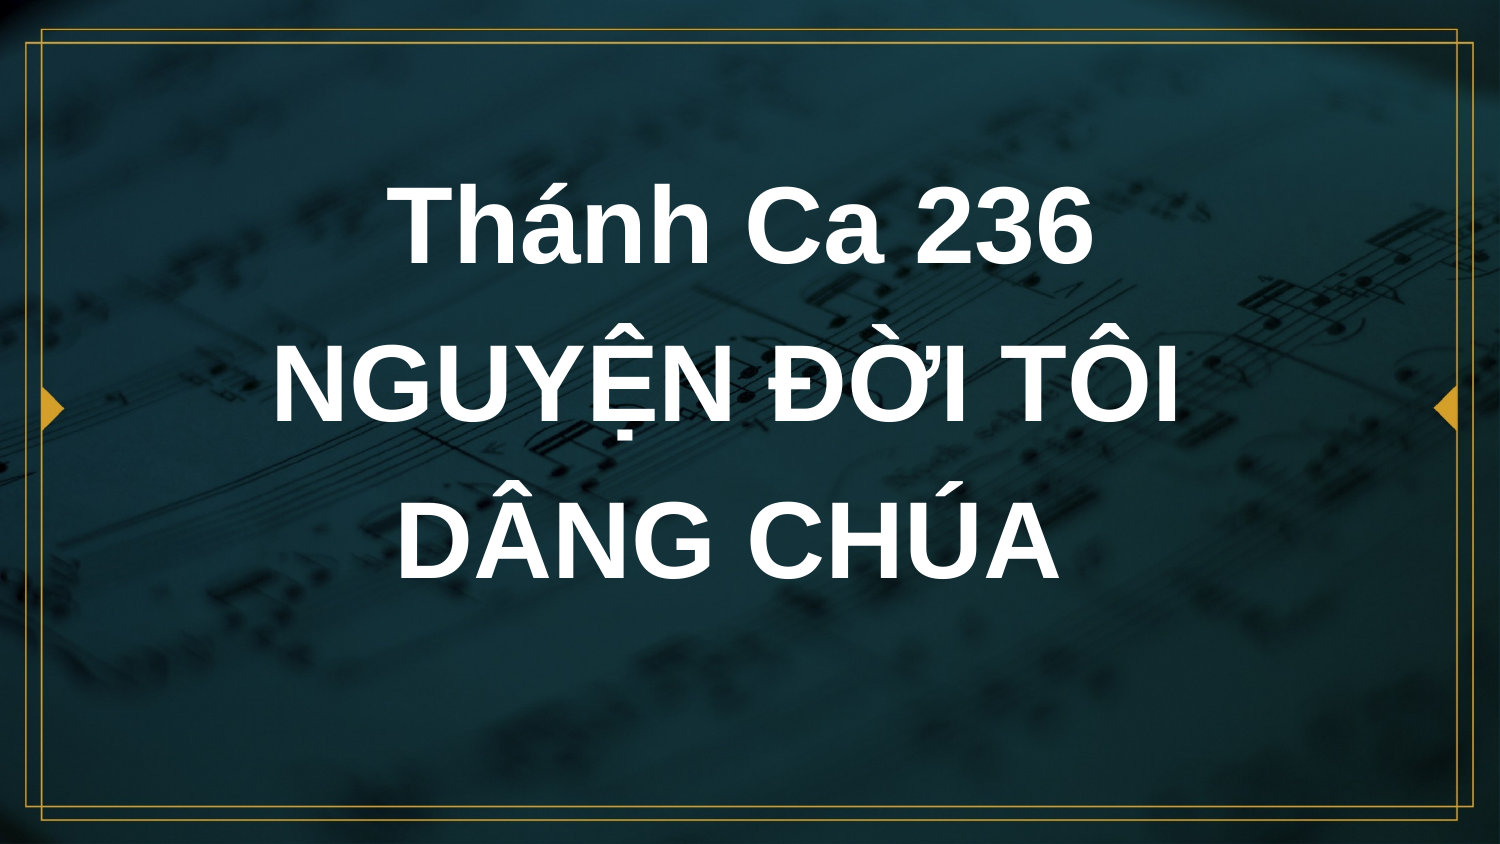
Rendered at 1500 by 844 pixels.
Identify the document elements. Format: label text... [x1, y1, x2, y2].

picture [0, 0, 1500, 844]
title Thánh Ca 236 NGUYỆN ĐỜI TÔI DÂNG CHÚA [77, 113, 1406, 616]
